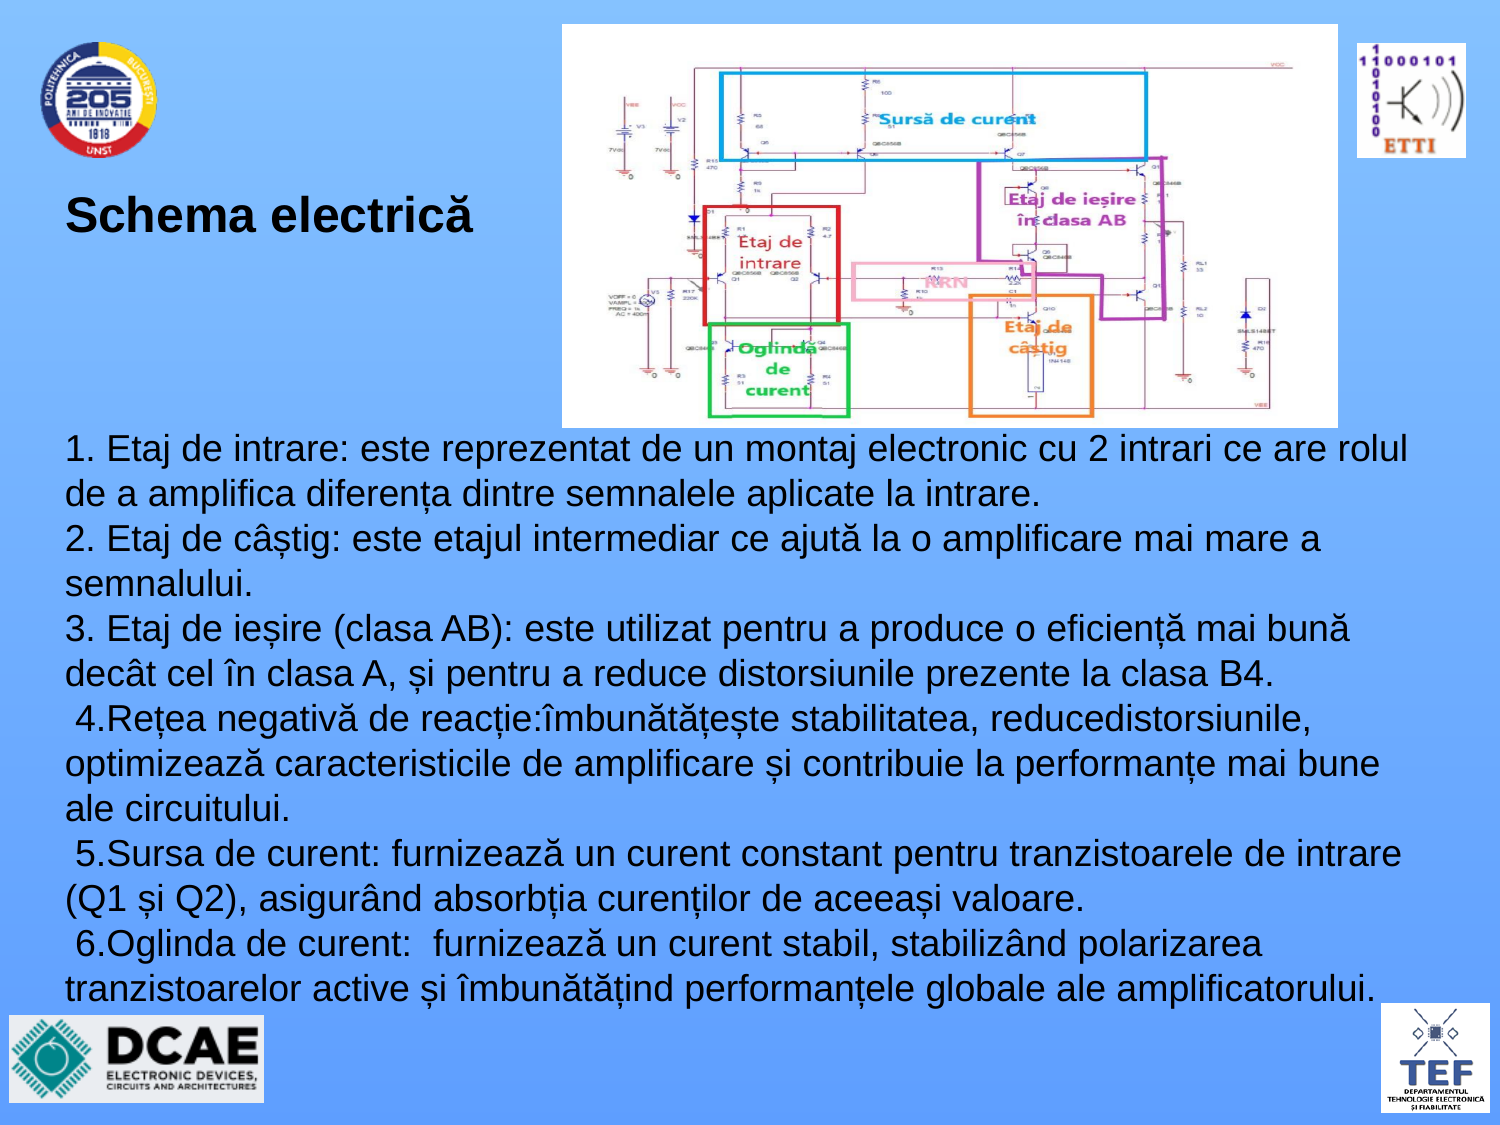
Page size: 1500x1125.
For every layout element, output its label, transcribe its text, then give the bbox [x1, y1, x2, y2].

picture [1381, 1003, 1490, 1113]
picture [9, 1015, 264, 1103]
picture [34, 42, 167, 158]
picture [1357, 43, 1466, 158]
text_box 1. Etaj de intrare: este reprezentat de un montaj electronic cu 2 intrari ce are rolul de a amplifica diferența dintre semnalele aplicate la intrare. 2. Etaj de câștig: este etajul intermediar ce ajută la o amplificare mai mare a semnalului. 3. Etaj de ieșire (clasa AB): este utilizat pentru a produce o eficiență mai bună decât cel în clasa A, și pentru a reduce distorsiunile prezente la clasa B4. 4.Rețea negativă de reacție:îmbunătățește stabilitatea, reducedistorsiunile, optimizează caracteristicile de amplificare și contribuie la performanțe mai bune ale circuitului. 5.Sursa de curent: furnizează un curent constant pentru tranzistoarele de intrare (Q1 și Q2), asigurând absorbția curenților de aceeași valoare. 6.Oglinda de curent: furnizează un curent stabil, stabilizând polarizarea tranzistoarelor active și îmbunătățind performanțele globale ale amplificatorului. [50, 662, 1450, 950]
picture [562, 24, 1338, 428]
title Schema electrică [49, 174, 526, 251]
